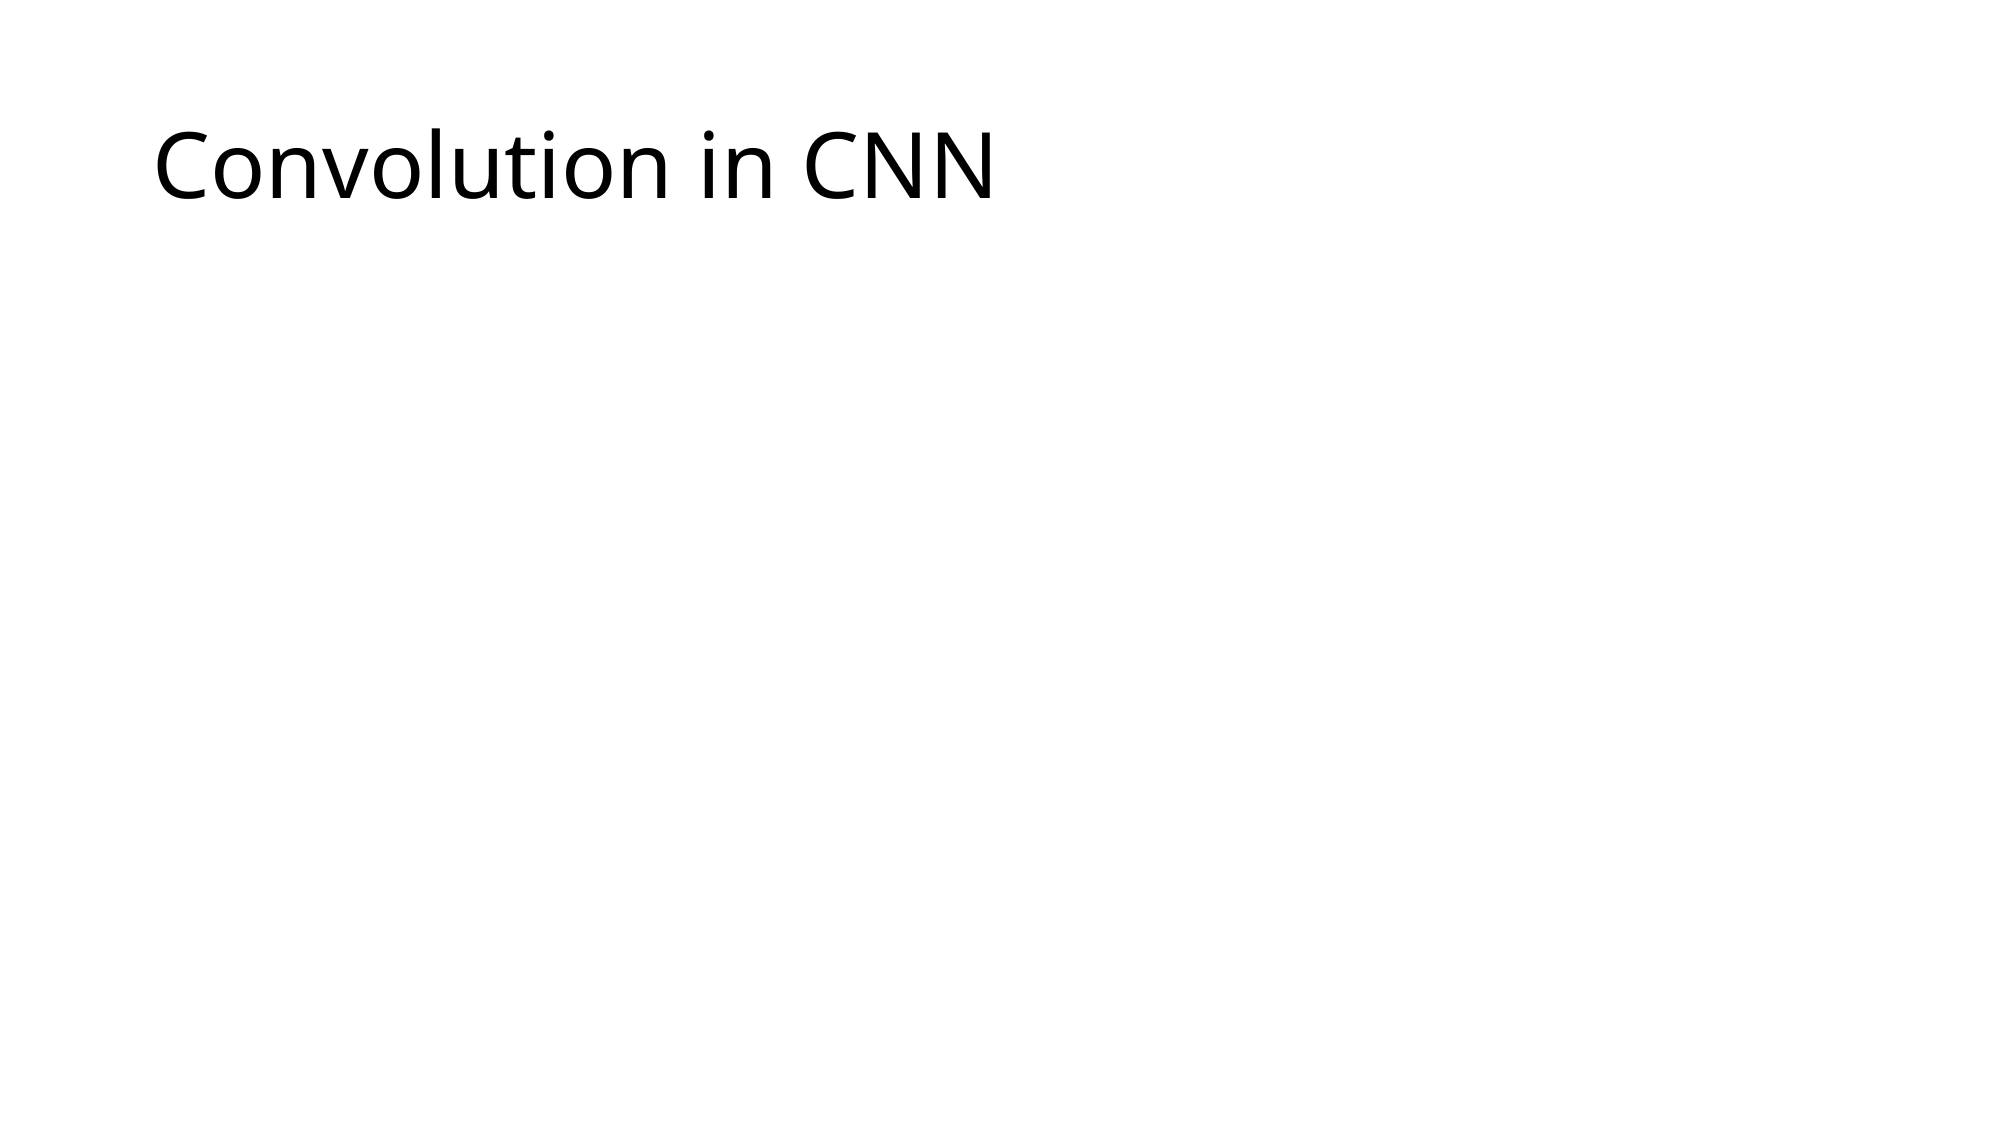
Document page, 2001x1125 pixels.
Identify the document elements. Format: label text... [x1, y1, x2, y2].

title Convolution in CNN [137, 59, 1863, 278]
